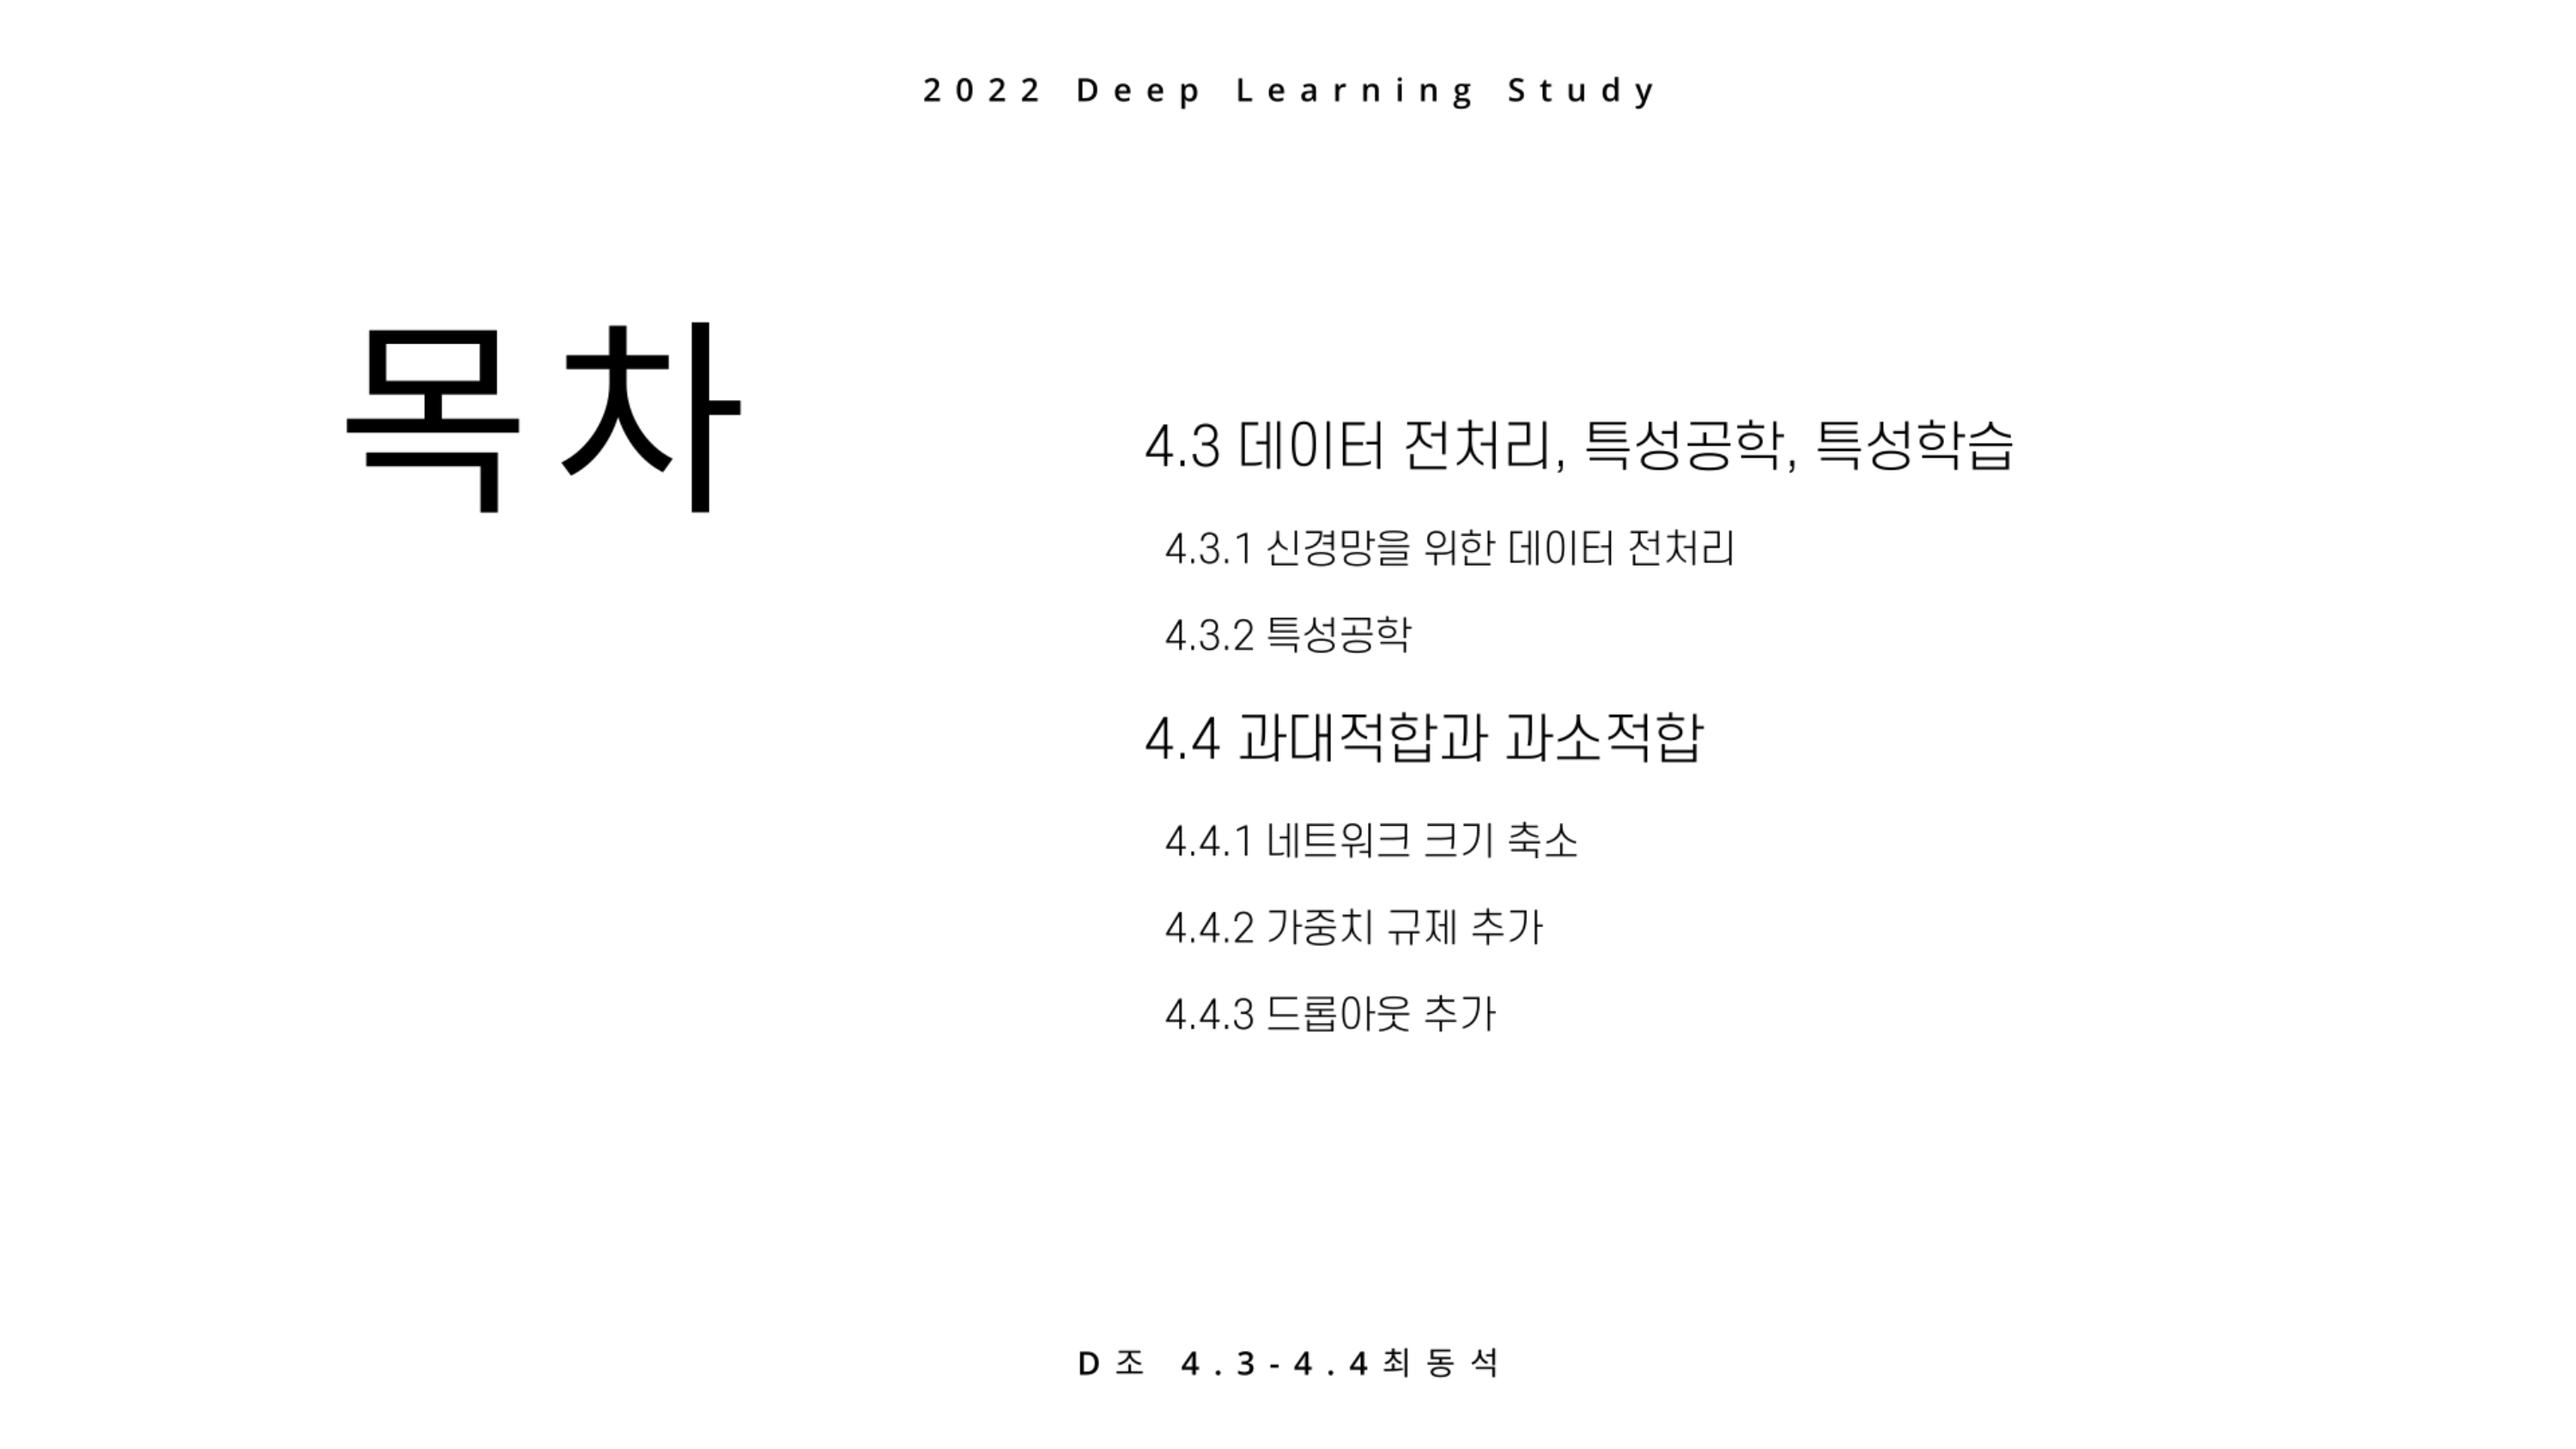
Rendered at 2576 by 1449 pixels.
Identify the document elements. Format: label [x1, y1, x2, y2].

picture [304, 227, 842, 652]
picture [556, 60, 1668, 126]
picture [556, 1334, 1514, 1400]
picture [1135, 399, 2043, 1065]
